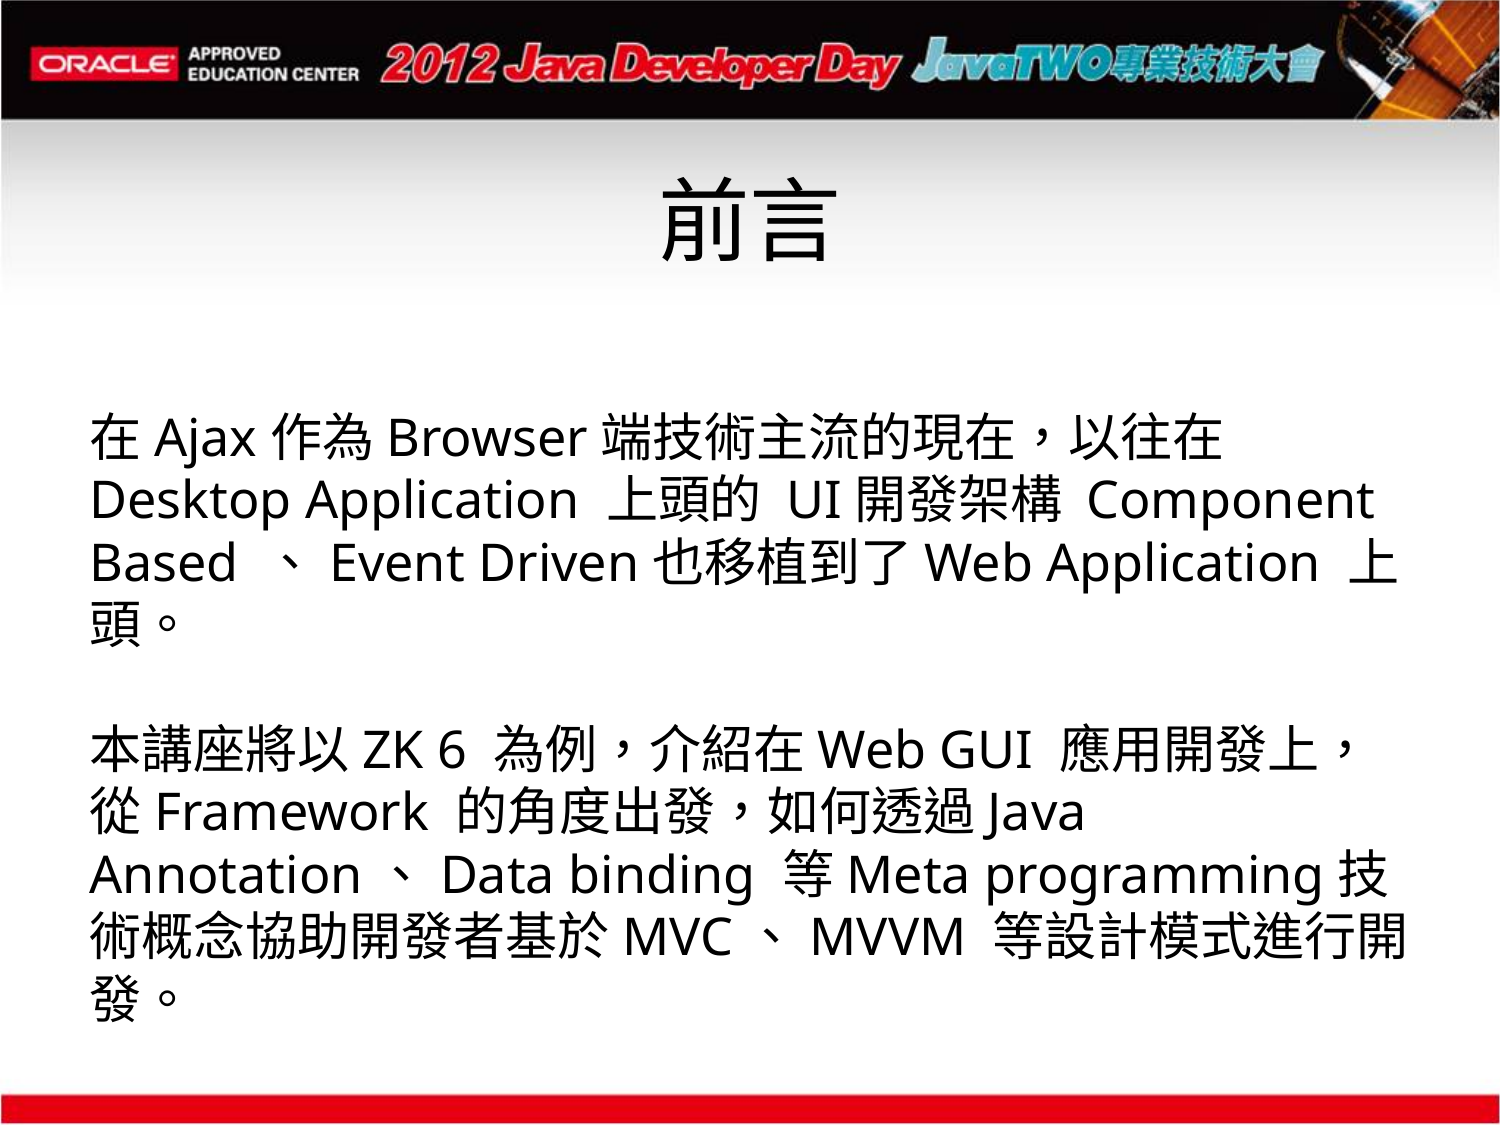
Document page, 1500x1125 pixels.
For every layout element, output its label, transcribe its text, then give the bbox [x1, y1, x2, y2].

picture [0, 0, 1500, 1125]
title 前言 [75, 134, 1425, 302]
text_box 在Ajax作為Browser端技術主流的現在，以往在Desktop Application 上頭的 UI開發架構 Component Based 、Event Driven也移植到了Web Application 上頭。 本講座將以ZK 6 為例，介紹在Web GUI 應用開發上，從Framework 的角度出發，如何透過Java Annotation、Data binding 等Meta programming技術概念協助開發者基於MVC、MVVM 等設計模式進行開發。 [75, 396, 1430, 1037]
